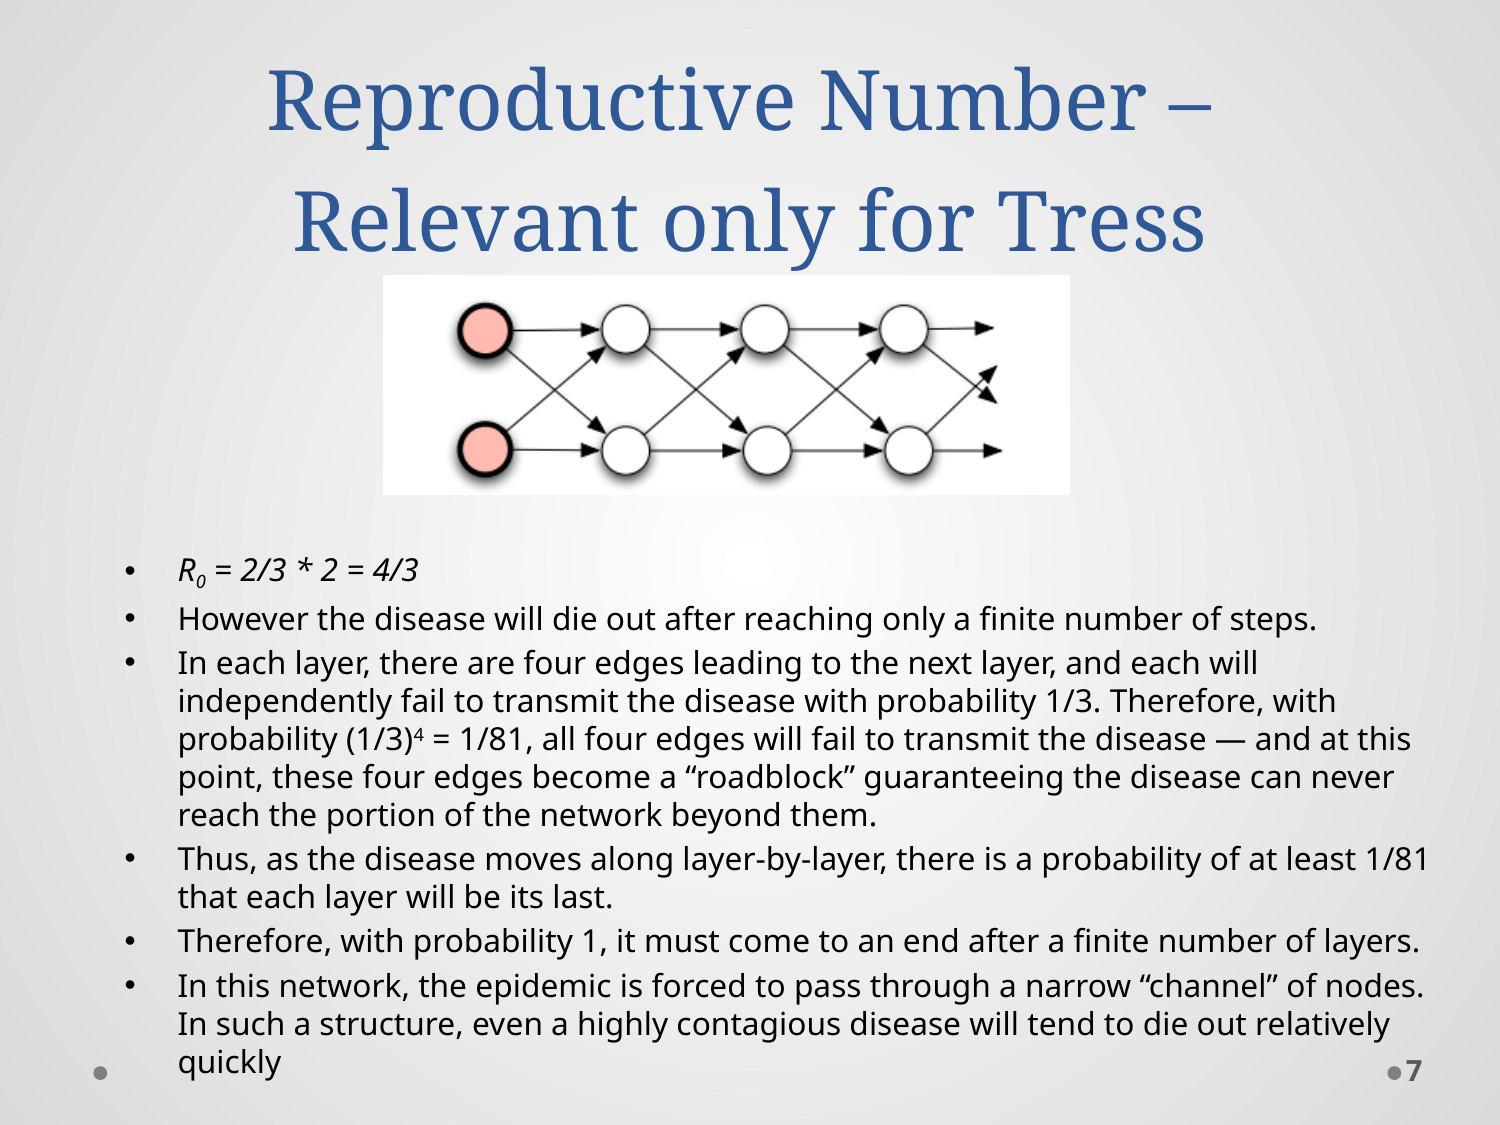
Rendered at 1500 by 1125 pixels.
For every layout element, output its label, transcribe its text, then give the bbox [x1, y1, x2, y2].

title Reproductive Number – Relevant only for Tress [75, 125, 1425, 276]
slide_number 7 [1401, 1042, 1494, 1103]
list R0 = 2/3 * 2 = 4/3 However the disease will die out after reaching only a finite number of steps. In each layer, there are four edges leading to the next layer, and each will independently fail to transmit the disease with probability 1/3. Therefore, with probability (1/3)4 = 1/81, all four edges will fail to transmit the disease — and at this point, these four edges become a “roadblock” guaranteeing the disease can never reach the portion of the network beyond them. Thus, as the disease moves along layer-by-layer, there is a probability of at least 1/81 that each layer will be its last. Therefore, with probability 1, it must come to an end after a finite number of layers. In this network, the epidemic is forced to pass through a narrow “channel” of nodes. In such a structure, even a highly contagious disease will tend to die out relatively quickly [109, 541, 1460, 1103]
picture [383, 275, 1070, 495]
